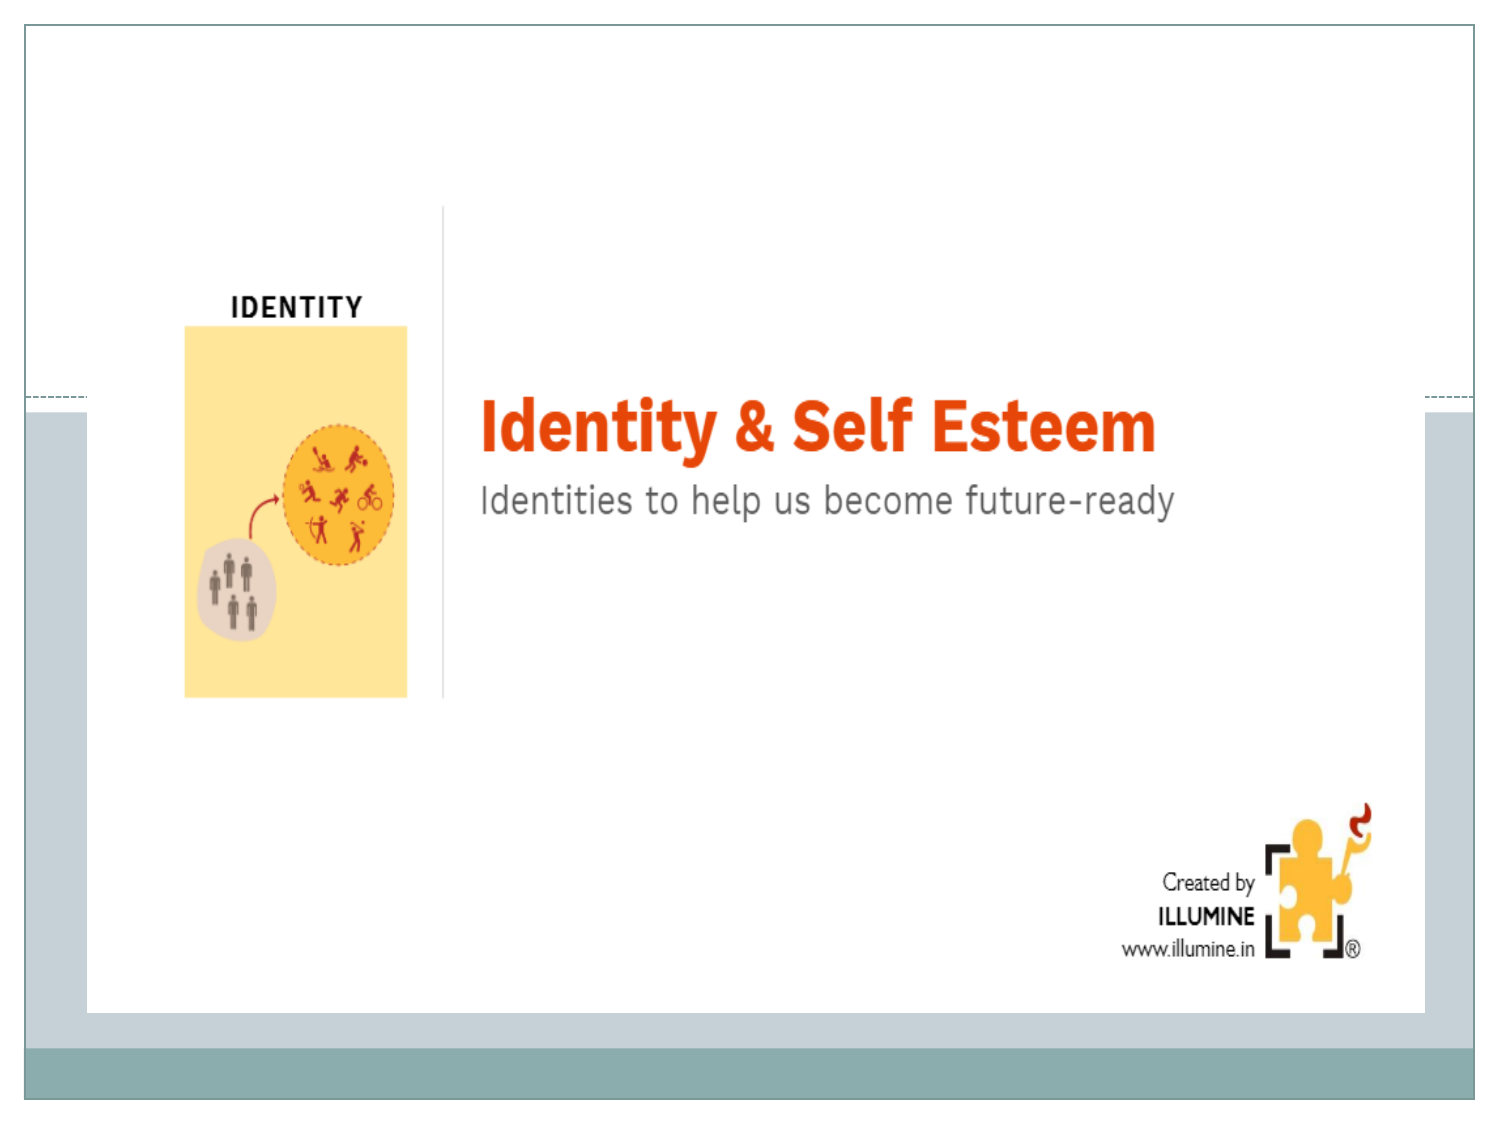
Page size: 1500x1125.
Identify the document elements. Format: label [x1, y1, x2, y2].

picture [87, 62, 1426, 1013]
